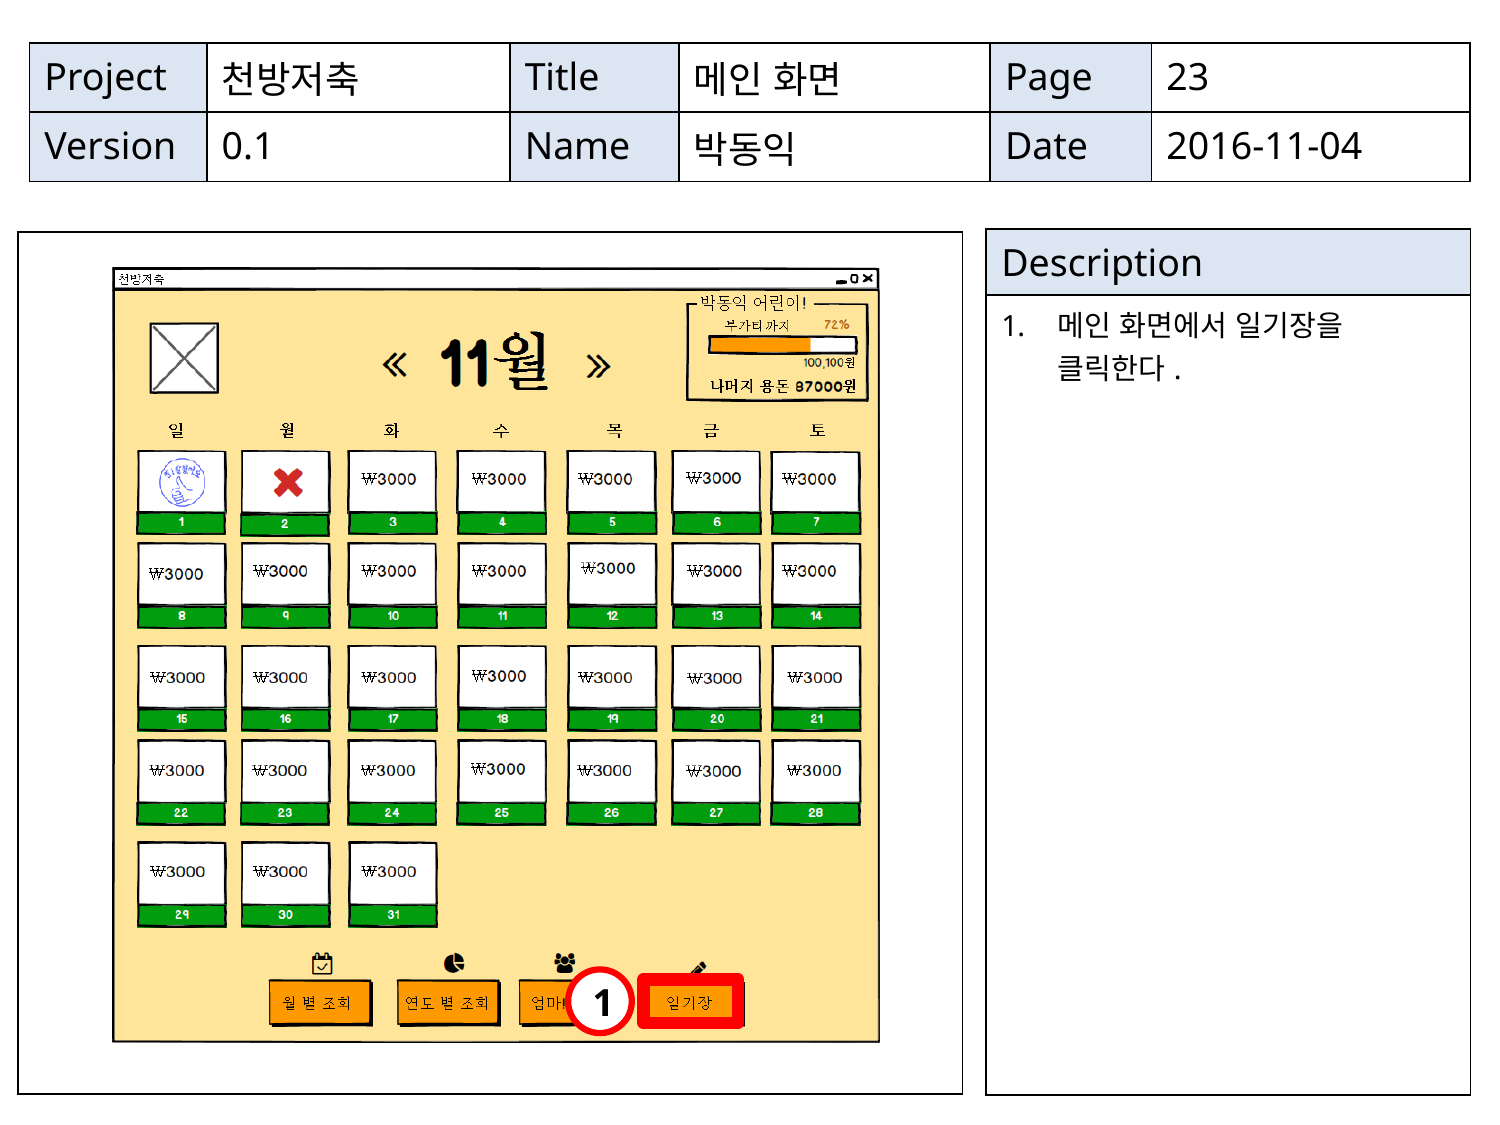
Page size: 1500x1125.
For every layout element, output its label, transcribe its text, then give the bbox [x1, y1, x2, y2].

table_header 메인 화면 [680, 44, 989, 111]
table_cell 박동익 [680, 113, 989, 181]
picture [111, 266, 881, 1044]
table_header Title [511, 44, 678, 111]
table_header 23 [1152, 44, 1469, 111]
table_cell 0.1 [208, 113, 509, 181]
table_header [19, 233, 962, 1093]
table_header Description [987, 230, 1470, 294]
table_cell 메인 화면에서 일기장을 클릭한다. [987, 296, 1470, 1094]
table_cell Name [511, 113, 678, 181]
table_header 천방저축 [208, 44, 509, 111]
table_cell 2016-11-04 [1152, 113, 1469, 181]
table_header Project [30, 44, 206, 111]
table_cell Date [991, 113, 1151, 181]
table_header Page [991, 44, 1151, 111]
table_cell Version [30, 113, 206, 181]
